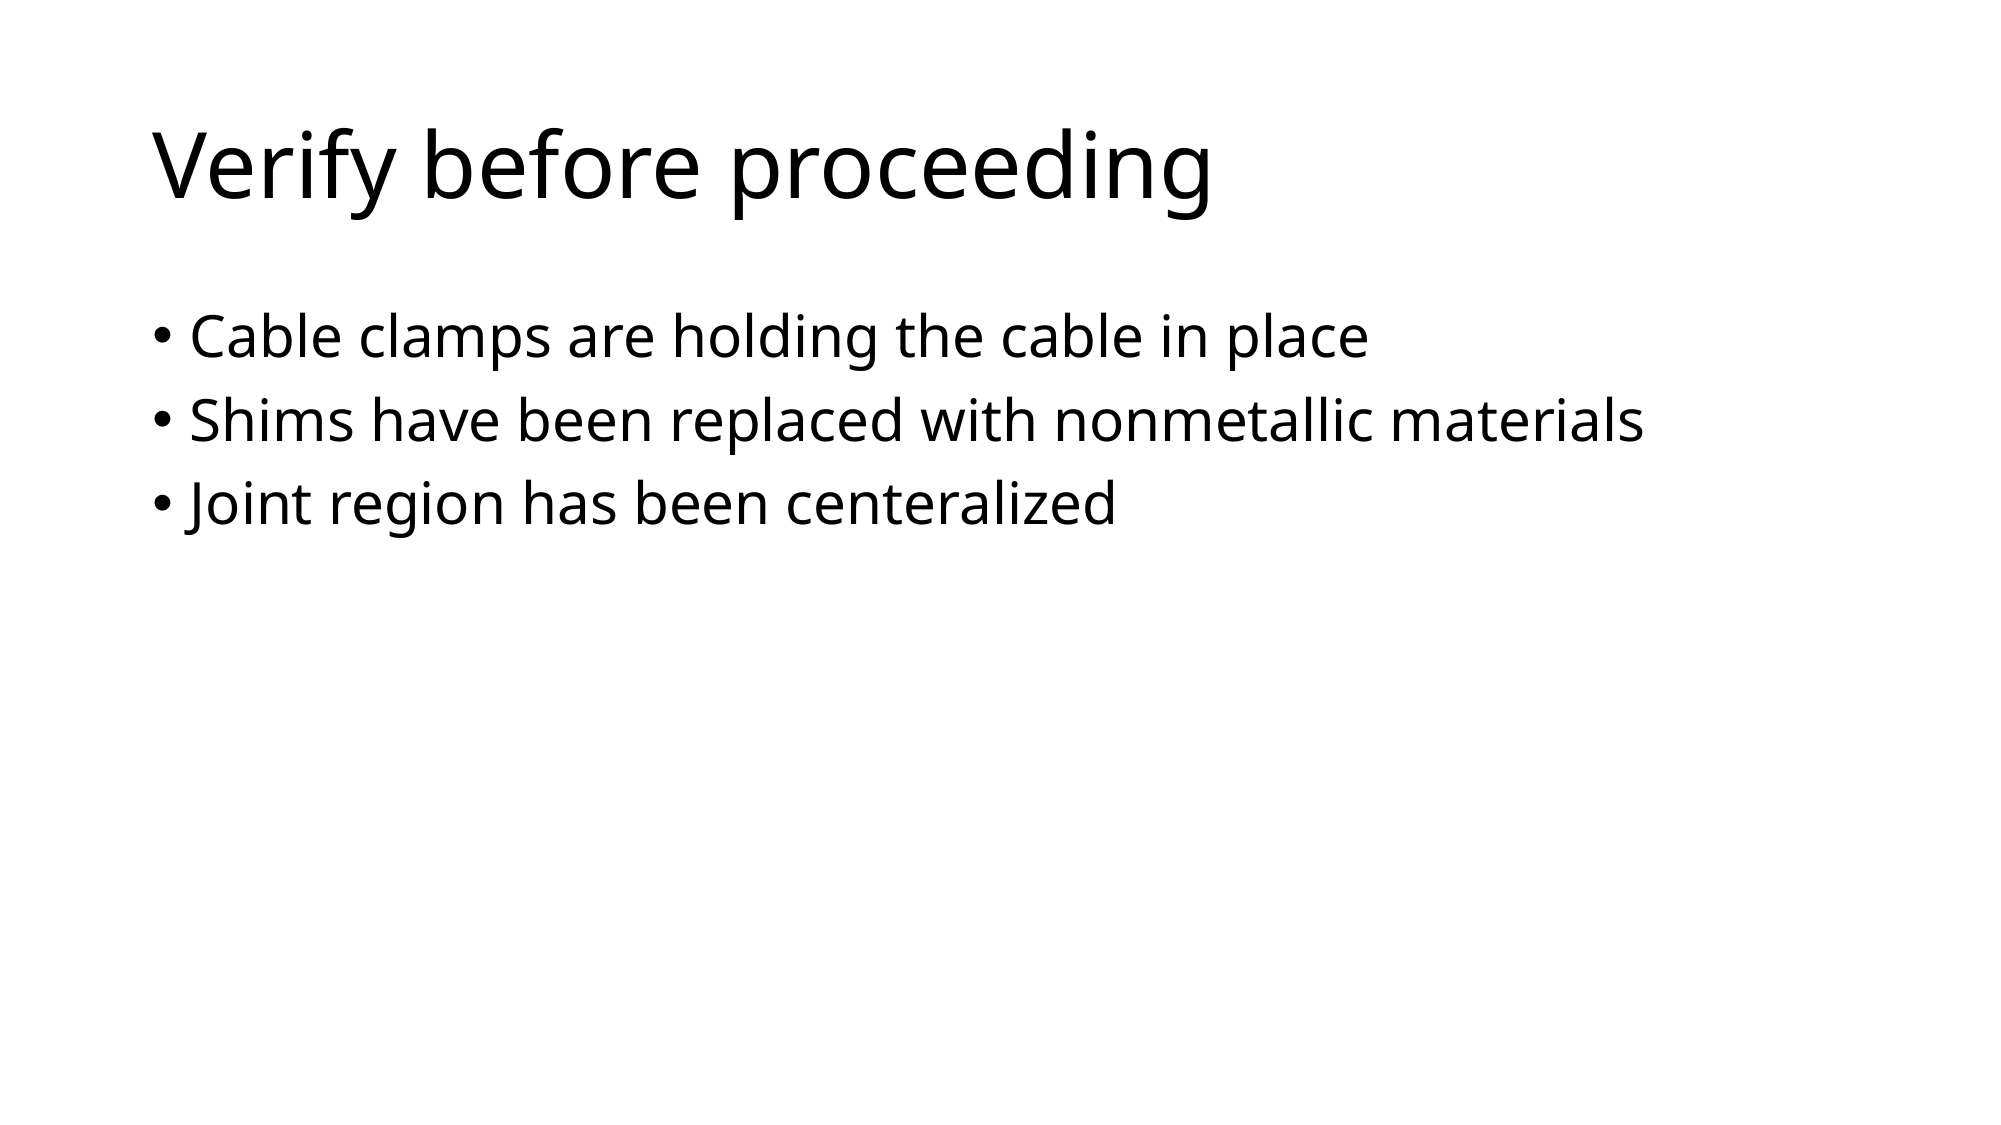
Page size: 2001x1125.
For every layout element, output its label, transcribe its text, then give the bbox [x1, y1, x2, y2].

title Verify before proceeding [137, 59, 1863, 278]
list Cable clamps are holding the cable in place Shims have been replaced with nonmetallic materials Joint region has been centeralized [137, 299, 1863, 1014]
